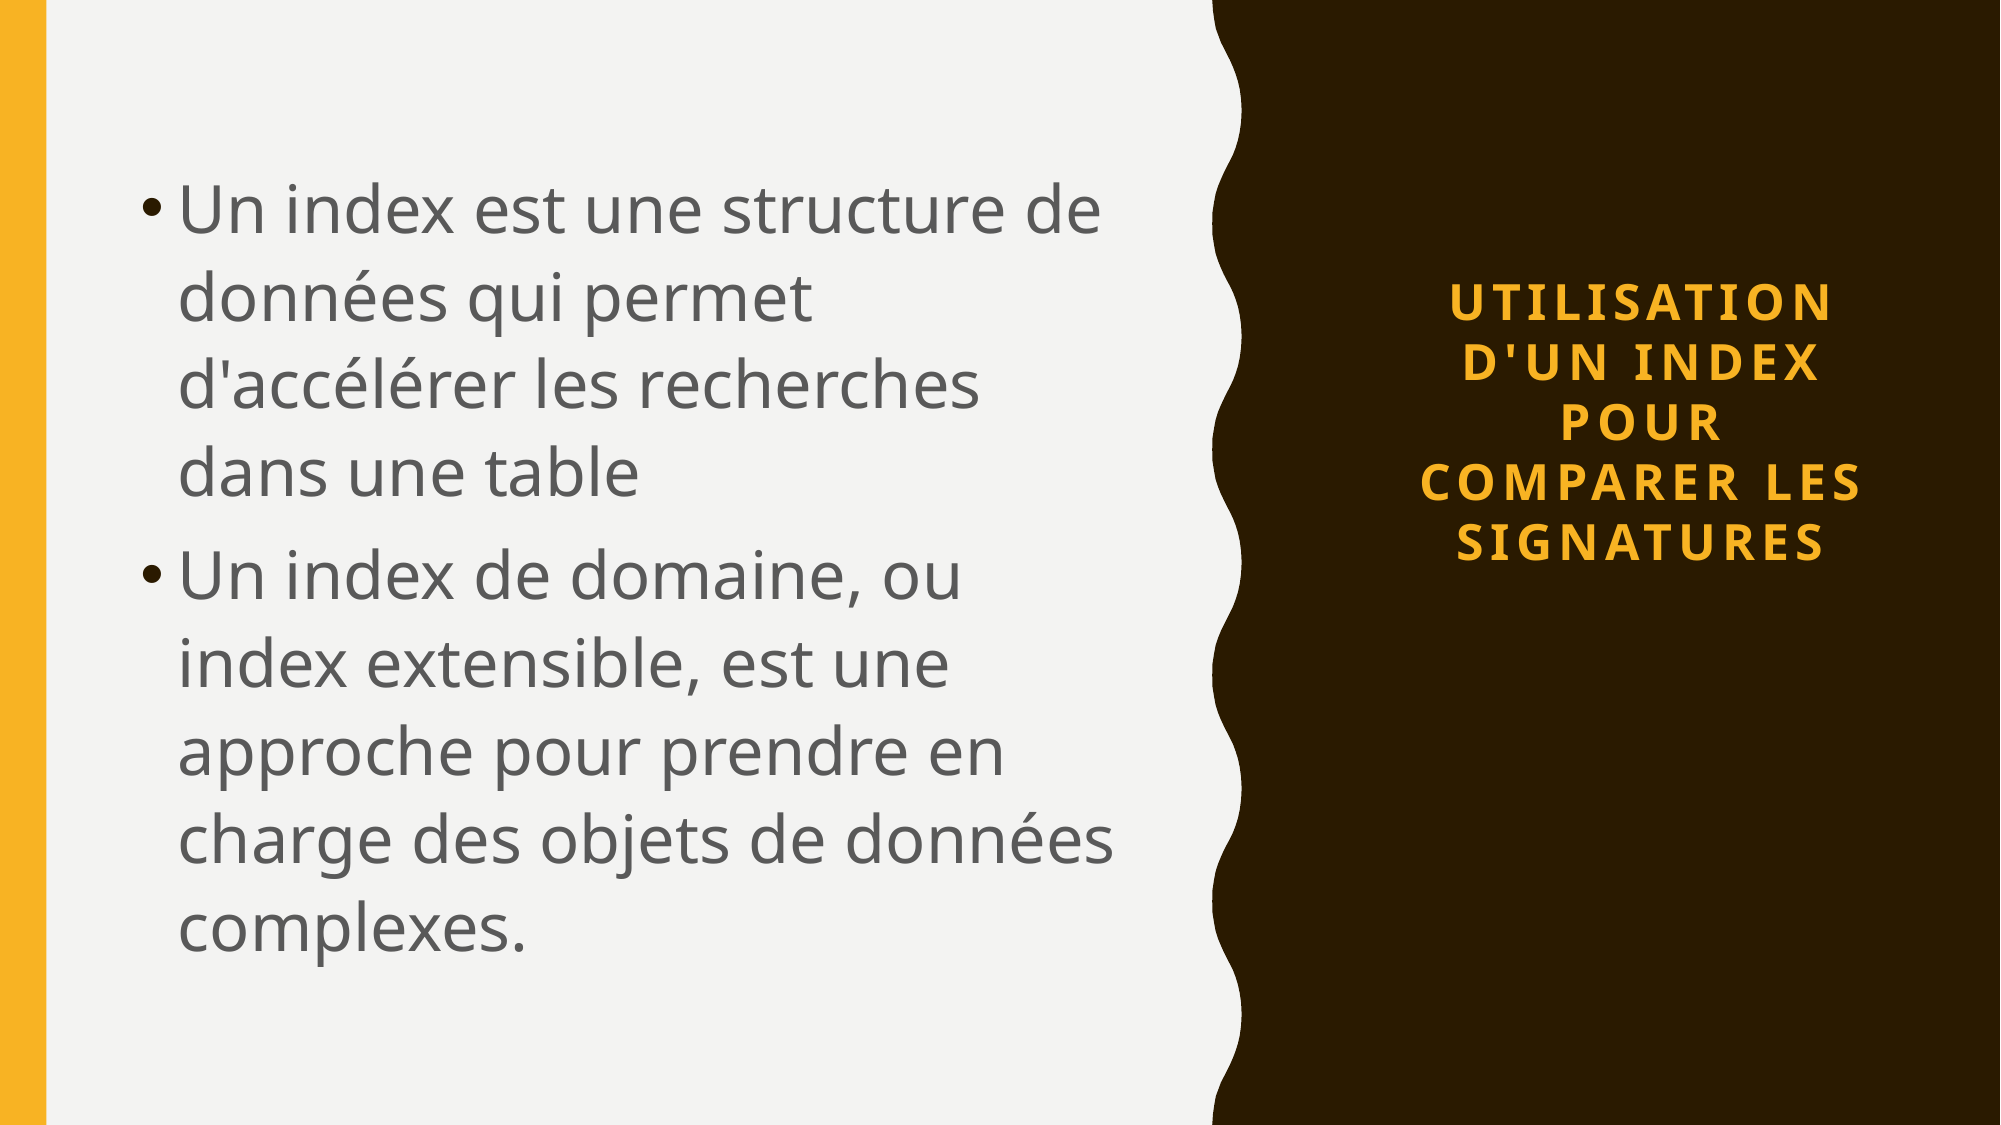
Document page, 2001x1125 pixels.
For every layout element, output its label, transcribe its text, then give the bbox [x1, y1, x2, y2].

title Utilisation d'un index pour comparer les signatures [1389, 178, 1897, 638]
list Un index est une structure de données qui permet d'accélérer les recherches dans une table Un index de domaine, ou index extensible, est une approche pour prendre en charge des objets de données complexes. [125, 151, 1136, 969]
